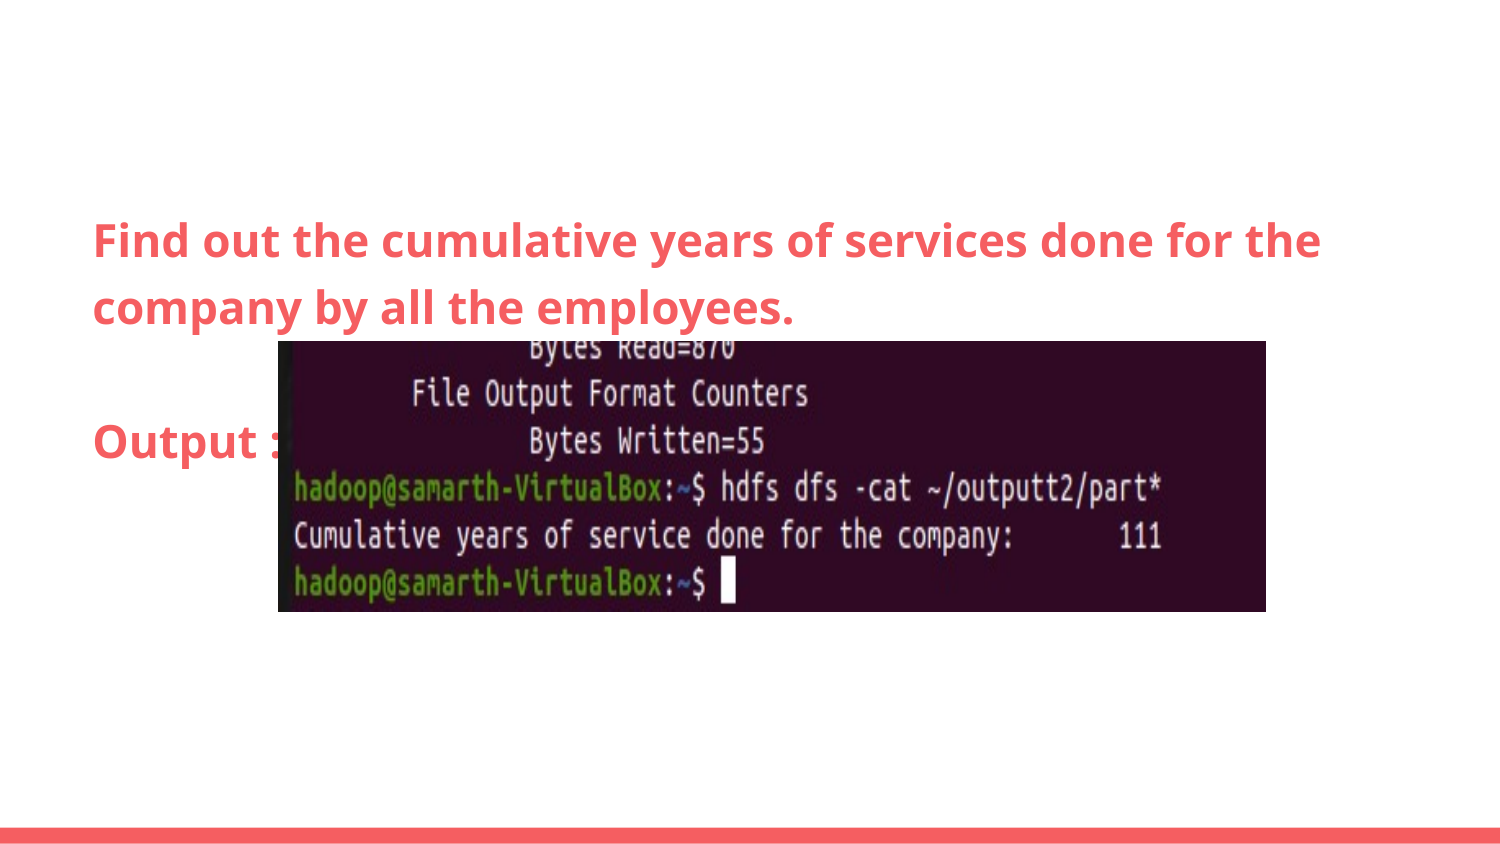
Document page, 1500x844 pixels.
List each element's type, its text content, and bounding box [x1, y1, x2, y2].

title Find out the cumulative years of services done for the company by all the employees. Output : [77, 121, 1493, 504]
picture [277, 341, 1266, 612]
